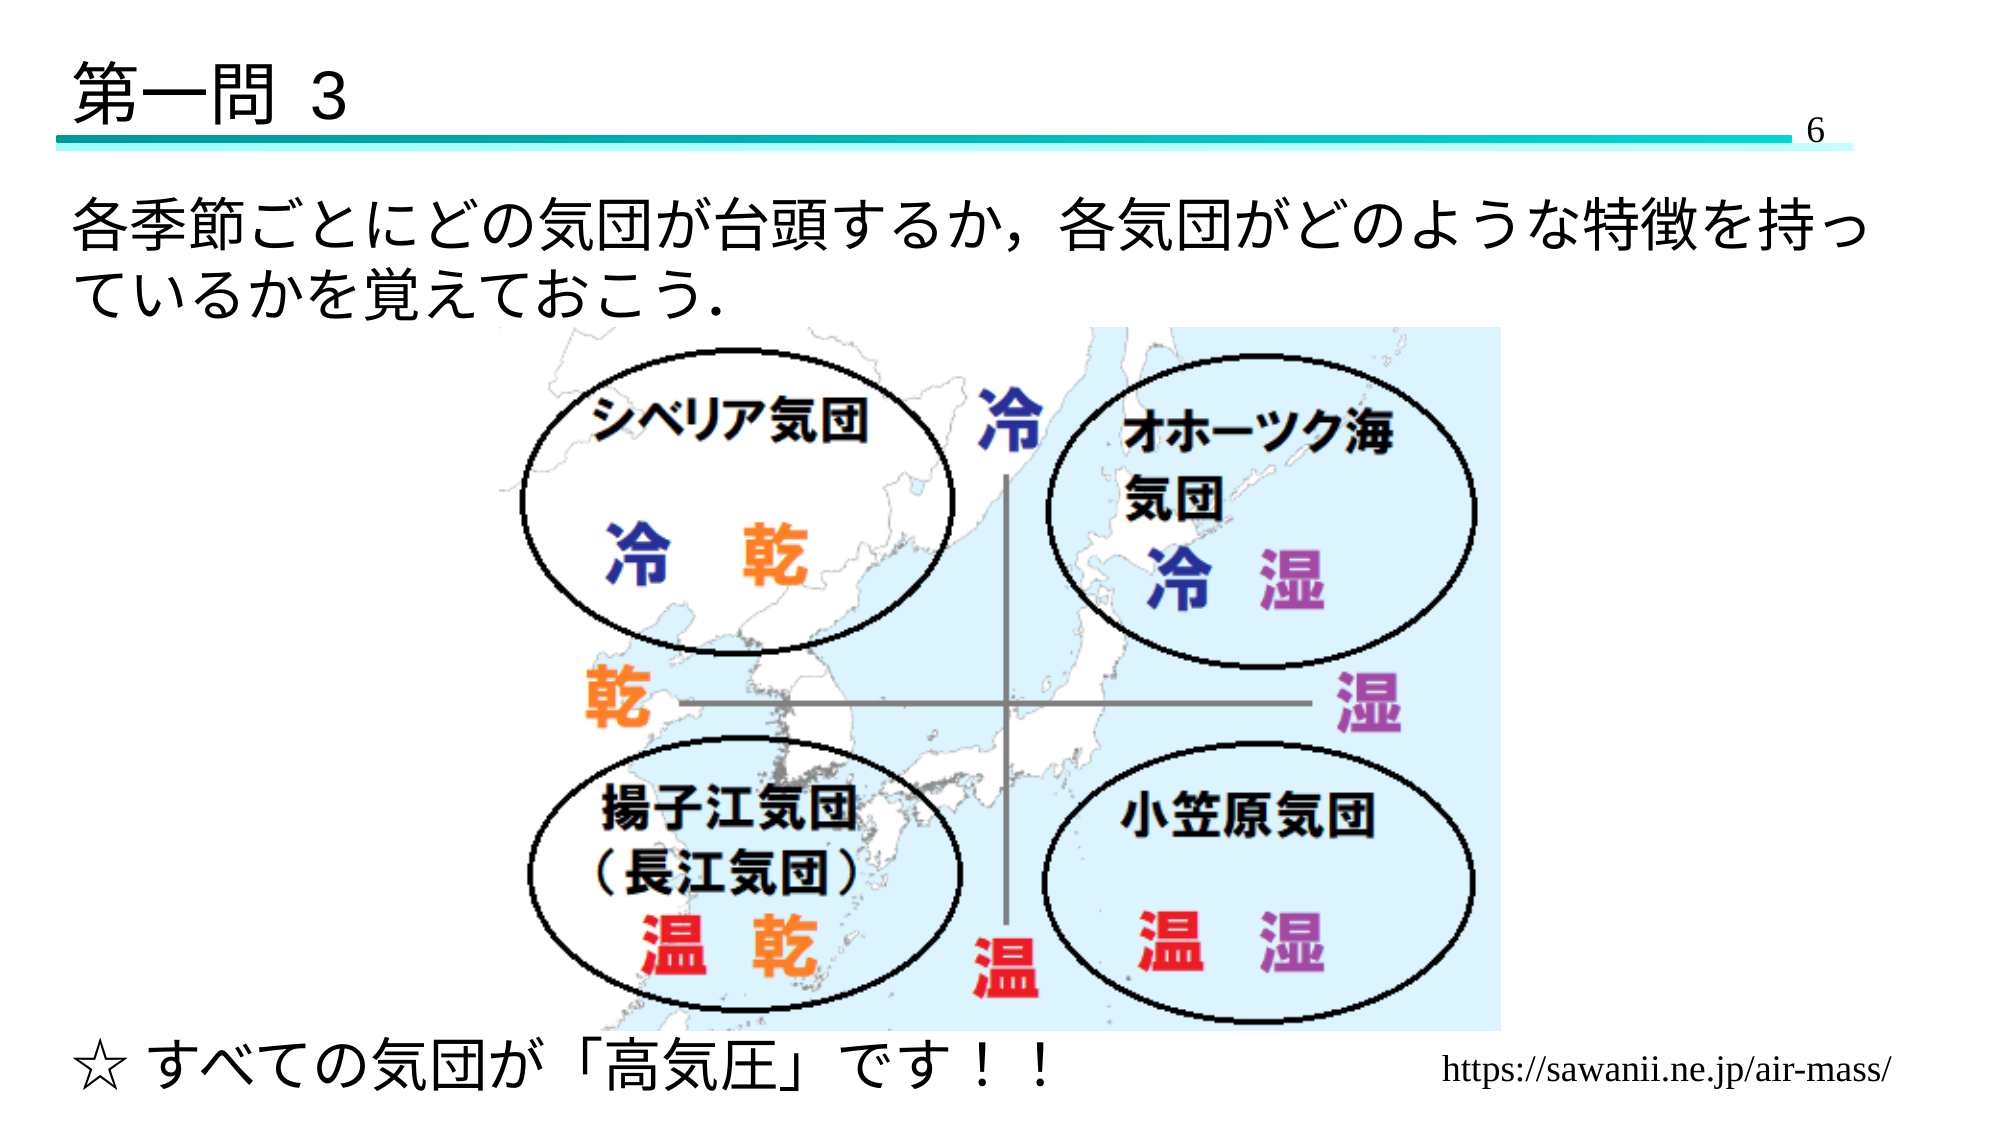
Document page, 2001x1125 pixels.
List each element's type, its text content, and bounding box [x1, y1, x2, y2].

list 各季節ごとにどの気団が台頭するか，各気団がどのような特徴を持っているかを覚えておこう． ☆すべての気団が「高気圧」です！！ [56, 180, 1944, 1125]
text_box https://sawanii.ne.jp/air-mass/ [1427, 1036, 1944, 1097]
picture [499, 327, 1501, 1031]
title 第一問 3 [56, 22, 1944, 173]
